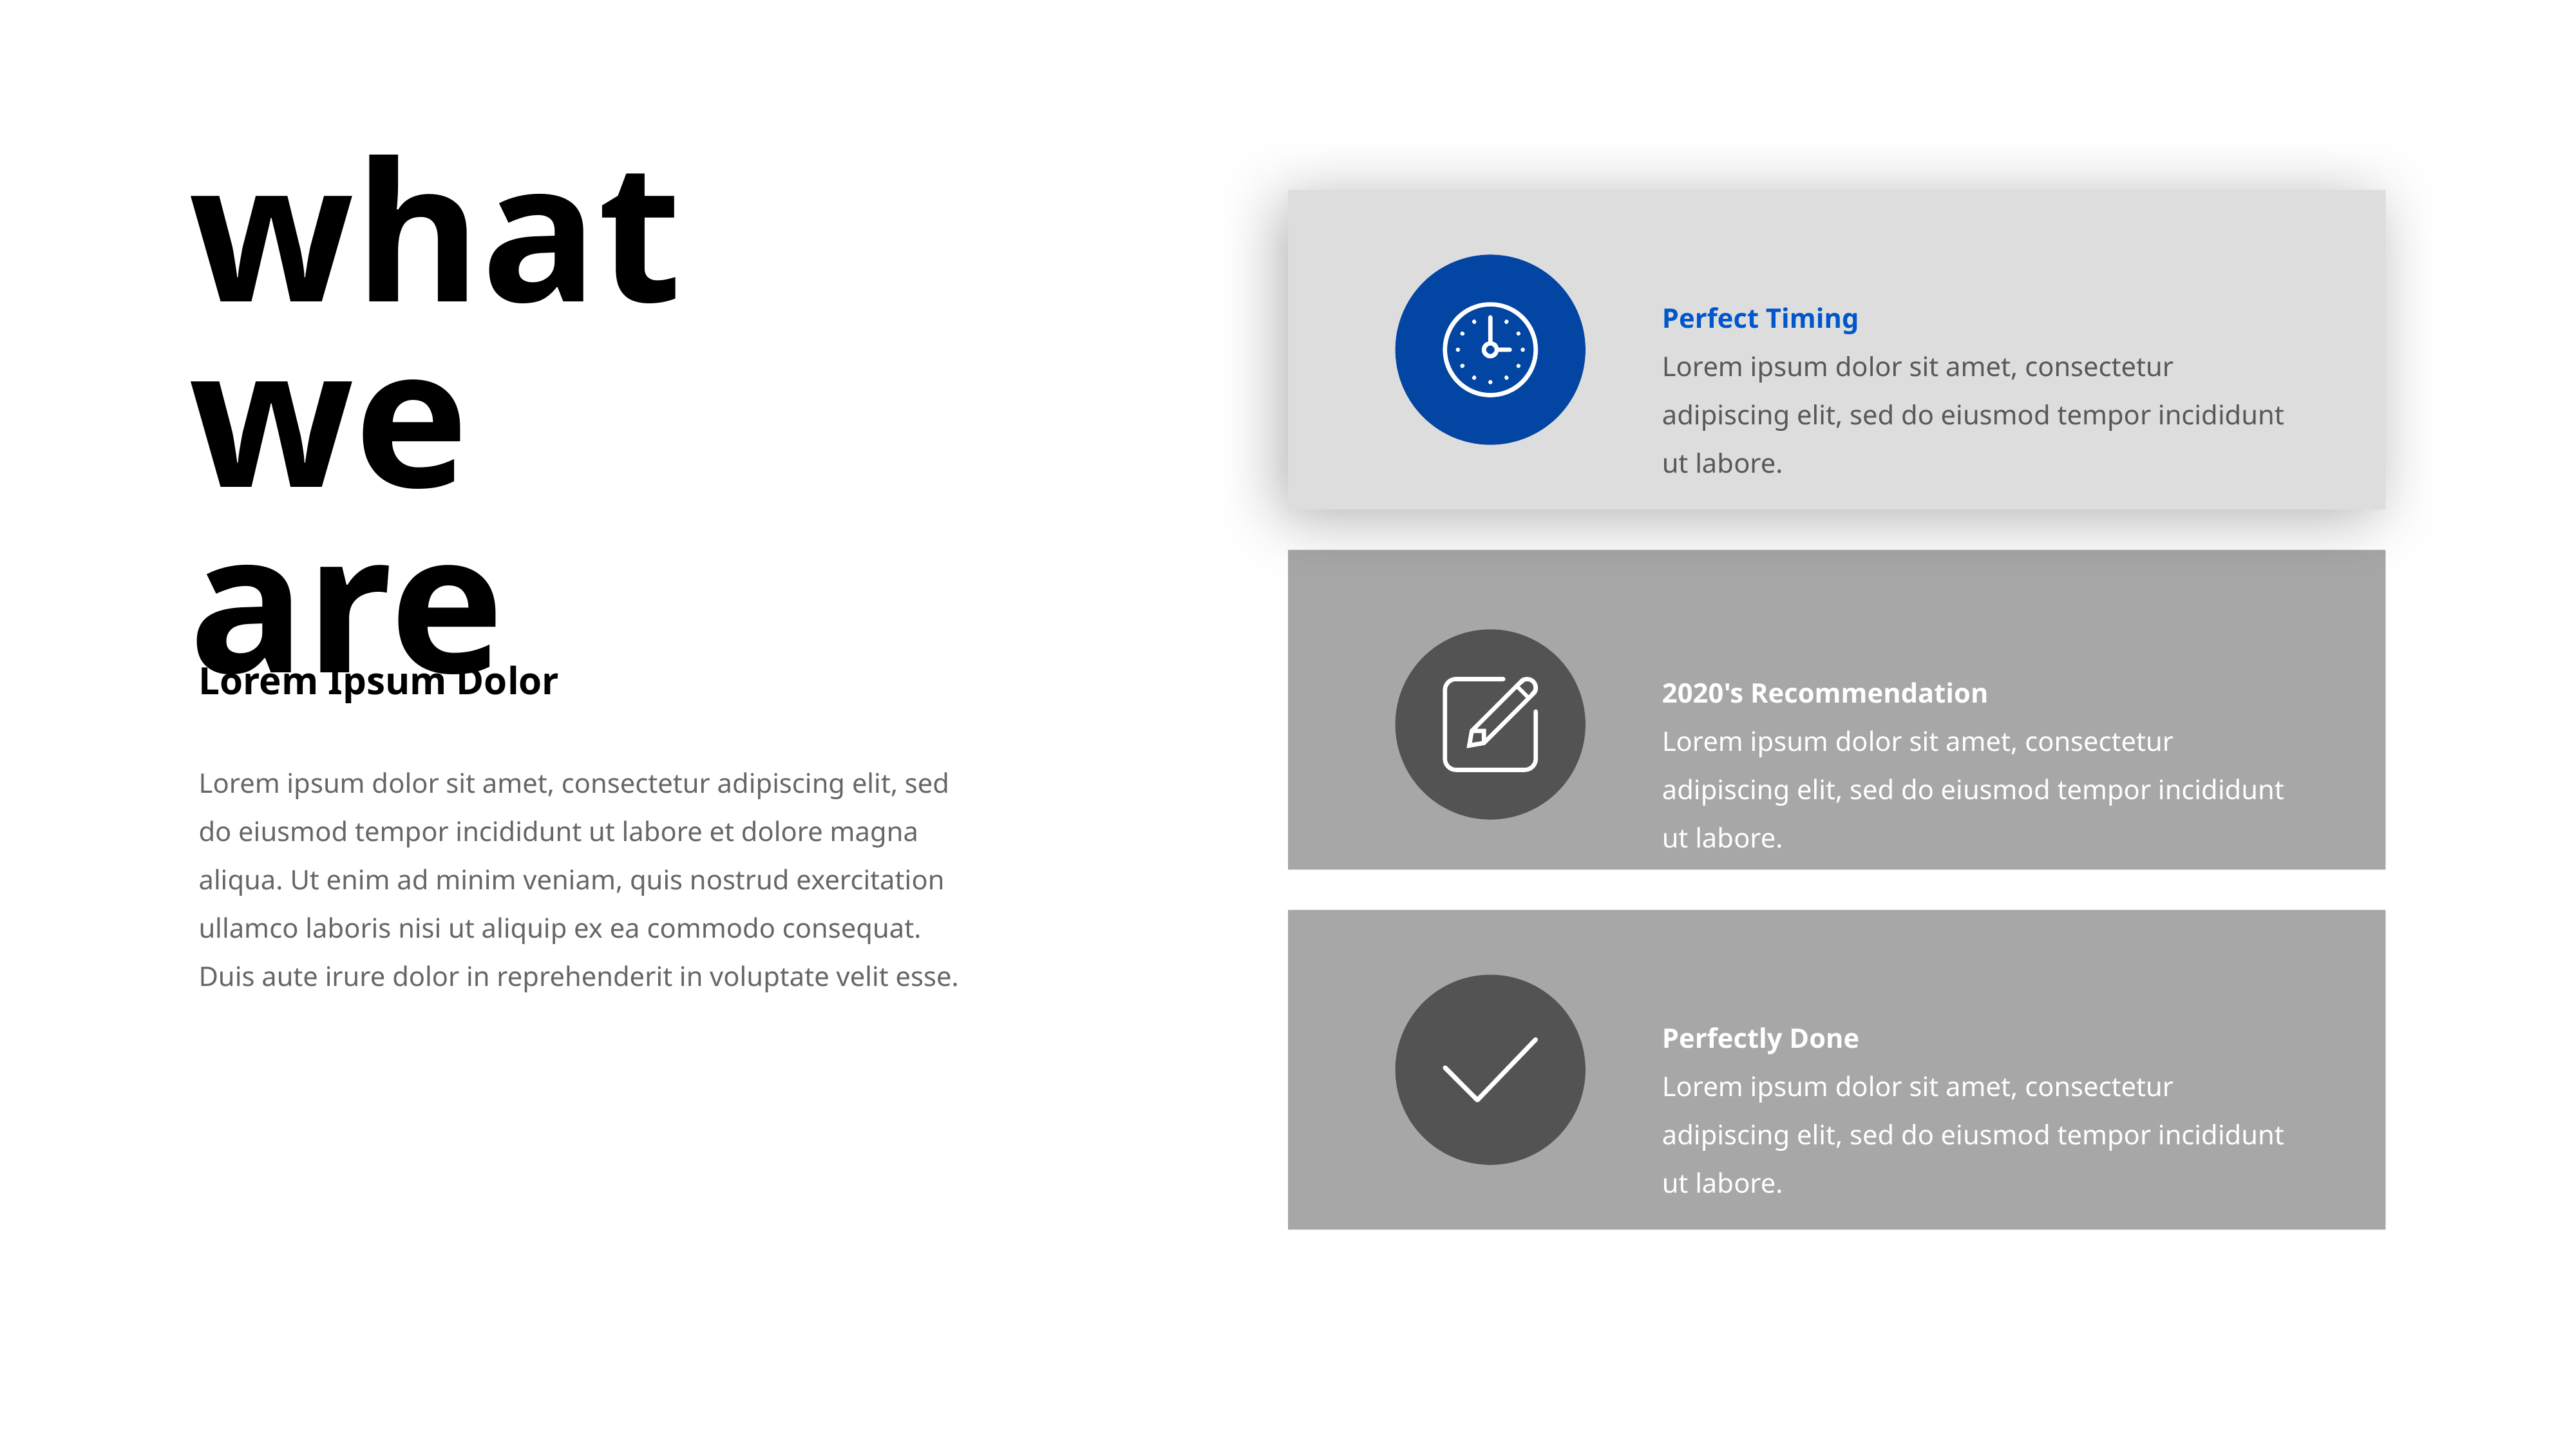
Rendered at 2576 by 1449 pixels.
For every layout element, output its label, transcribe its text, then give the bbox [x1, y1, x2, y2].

text_box 2020's Recommendation Lorem ipsum dolor sit amet, consectetur adipiscing elit, sed do eiusmod tempor incididunt ut labore. [1653, 650, 2300, 863]
text_box [1288, 549, 2386, 870]
text_box Lorem Ipsum Dolor Lorem ipsum dolor sit amet, consectetur adipiscing elit, sed do eiusmod tempor incididunt ut labore et dolore magna aliqua. Ut enim ad minim veniam, quis nostrud exercitation ullamco laboris nisi ut aliquip ex ea commodo consequat. Duis aute irure dolor in reprehenderit in voluptate velit esse. [189, 656, 989, 1001]
text_box [1395, 254, 1586, 445]
text_box what we are [189, 153, 718, 656]
text_box [1395, 629, 1586, 820]
text_box Perfectly Done Lorem ipsum dolor sit amet, consectetur adipiscing elit, sed do eiusmod tempor incididunt ut labore. [1653, 996, 2300, 1209]
text_box [1288, 189, 2386, 510]
text_box [1443, 302, 1539, 397]
text_box [1288, 909, 2386, 1230]
text_box [1443, 677, 1539, 772]
text_box [1395, 974, 1586, 1165]
text_box [1443, 1037, 1539, 1103]
text_box Perfect Timing Lorem ipsum dolor sit amet, consectetur adipiscing elit, sed do eiusmod tempor incididunt ut labore. [1653, 276, 2300, 489]
